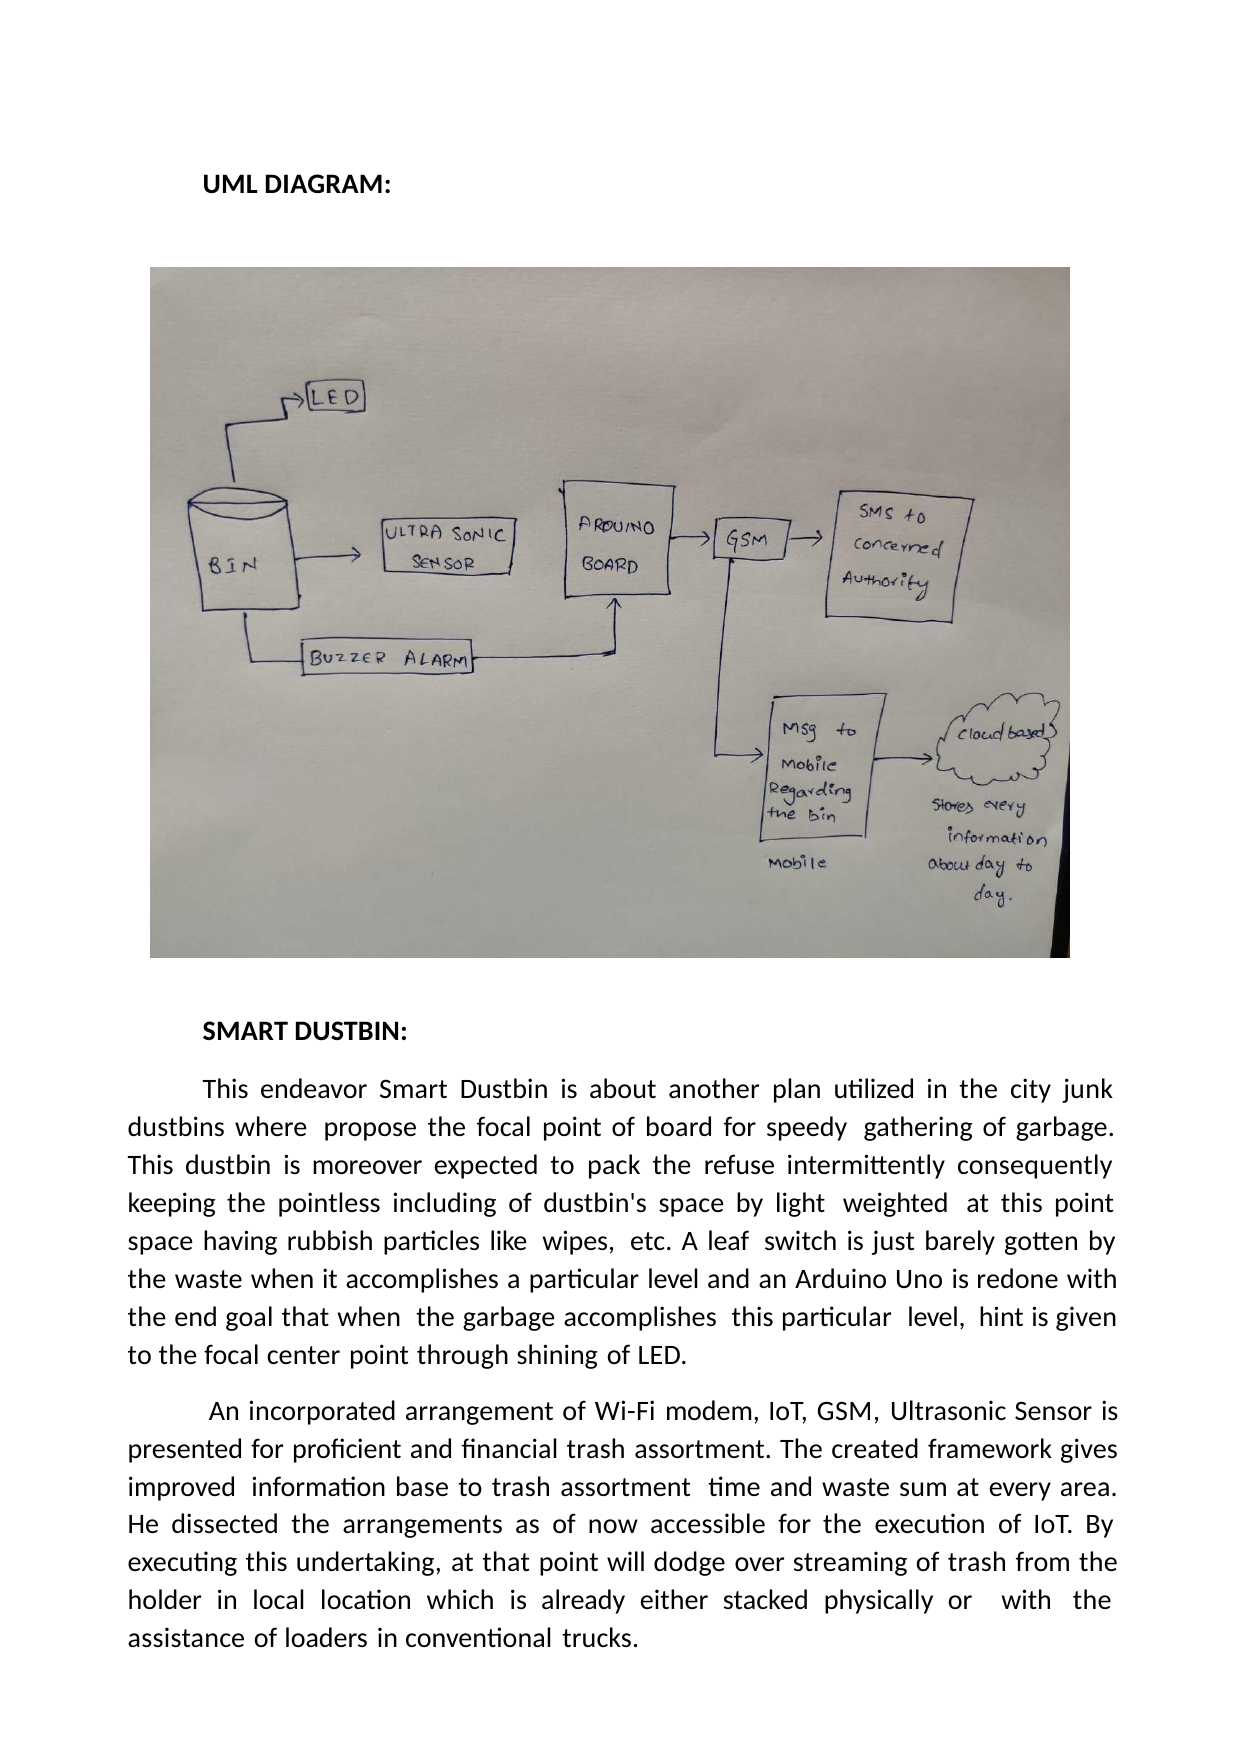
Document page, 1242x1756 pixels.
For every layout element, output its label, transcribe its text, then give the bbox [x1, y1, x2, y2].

text_box UML DIAGRAM: [200, 163, 398, 200]
text_box SMART DUSTBIN: This endeavor Smart Dustbin is about another plan utilized in the city junk dustbins where propose the focal point of board for speedy gathering of garbage. This dustbin is moreover expected to pack the refuse intermittently consequently keeping the pointless including of dustbin's space by light weighted at this point space having rubbish particles like wipes, etc. A leaf switch is just barely gotten by the waste when it accomplishes a particular level and an Arduino Uno is redone with the end goal that when the garbage accomplishes this particular level, hint is given to the focal center point through shining of LED. An incorporated arrangement of Wi-Fi modem, IoT, GSM, Ultrasonic Sensor is presented for proficient and financial trash assortment. The created framework gives improved information base to trash assortment time and waste sum at every area. He dissected the arrangements as of now accessible for the execution of IoT. By executing this undertaking, at that point will dodge over streaming of trash from the holder in local location which is already either stacked physically or with the assistance of loaders in conventional trucks. [125, 1009, 1128, 1653]
picture [149, 267, 1071, 959]
